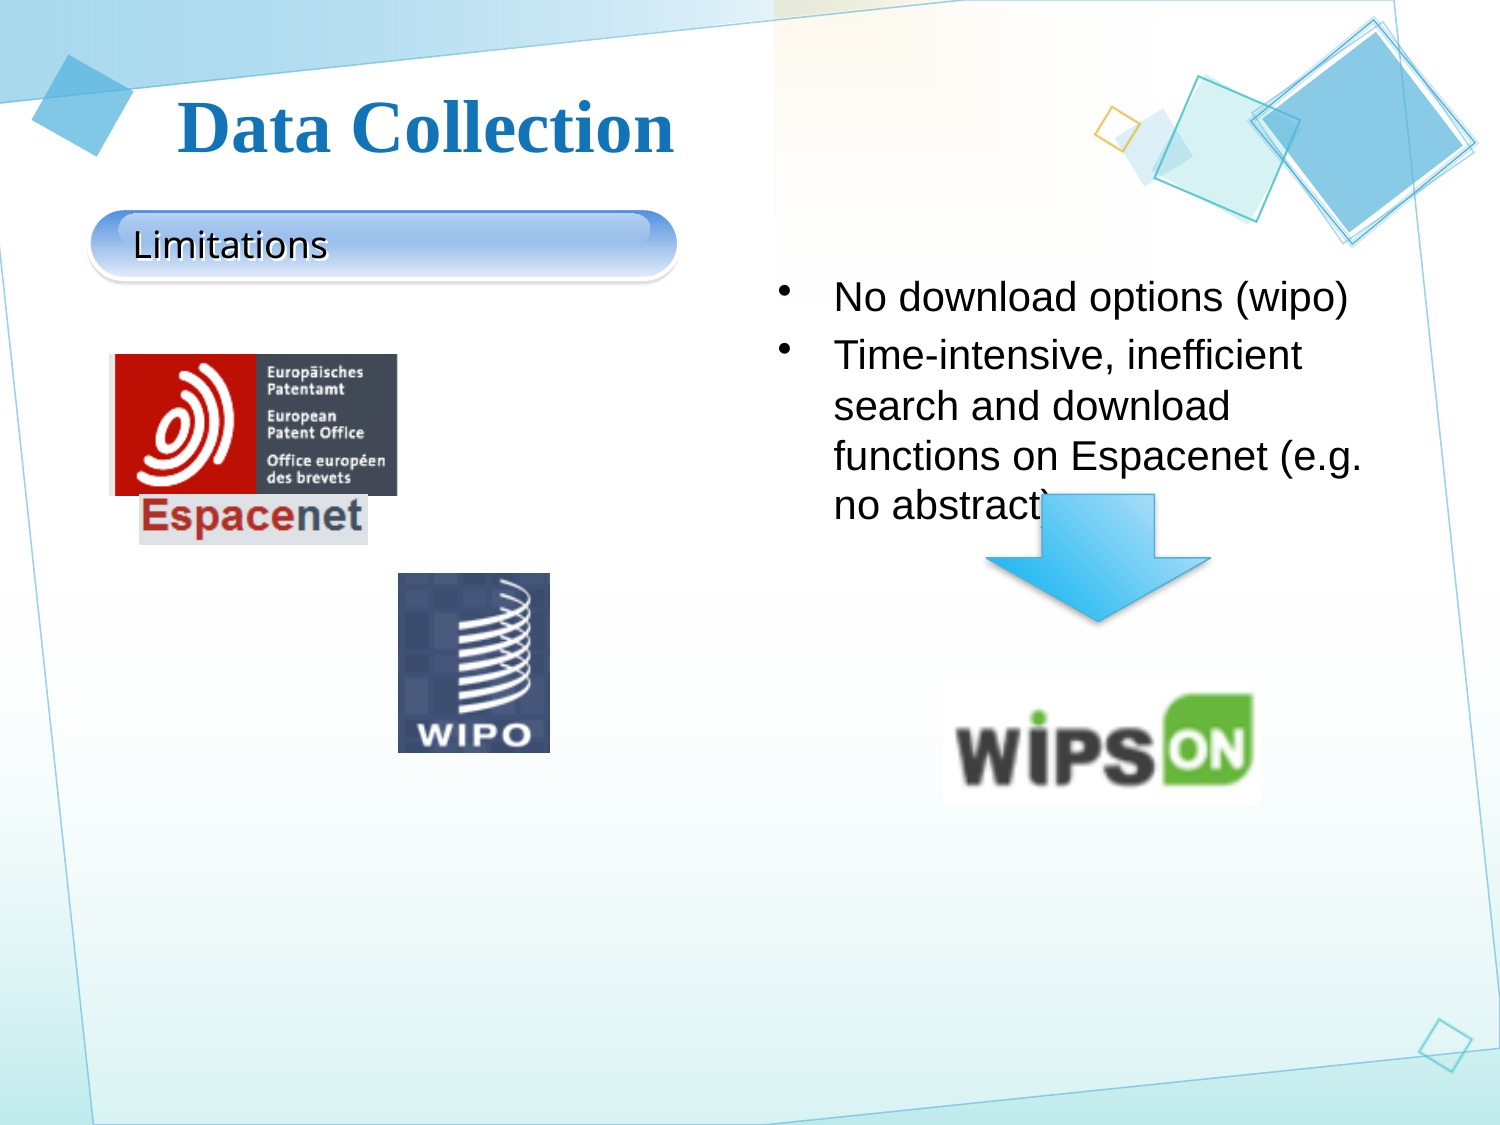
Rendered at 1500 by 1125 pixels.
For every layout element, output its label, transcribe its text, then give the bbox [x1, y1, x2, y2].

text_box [88, 207, 680, 280]
list No download options (wipo) Time-intensive, inefficient search and download functions on Espacenet (e.g. no abstract) [762, 262, 1426, 1006]
picture [108, 354, 399, 545]
title Data Collection [162, 44, 1113, 201]
text_box [985, 493, 1212, 623]
picture [943, 683, 1261, 807]
picture [398, 573, 550, 754]
